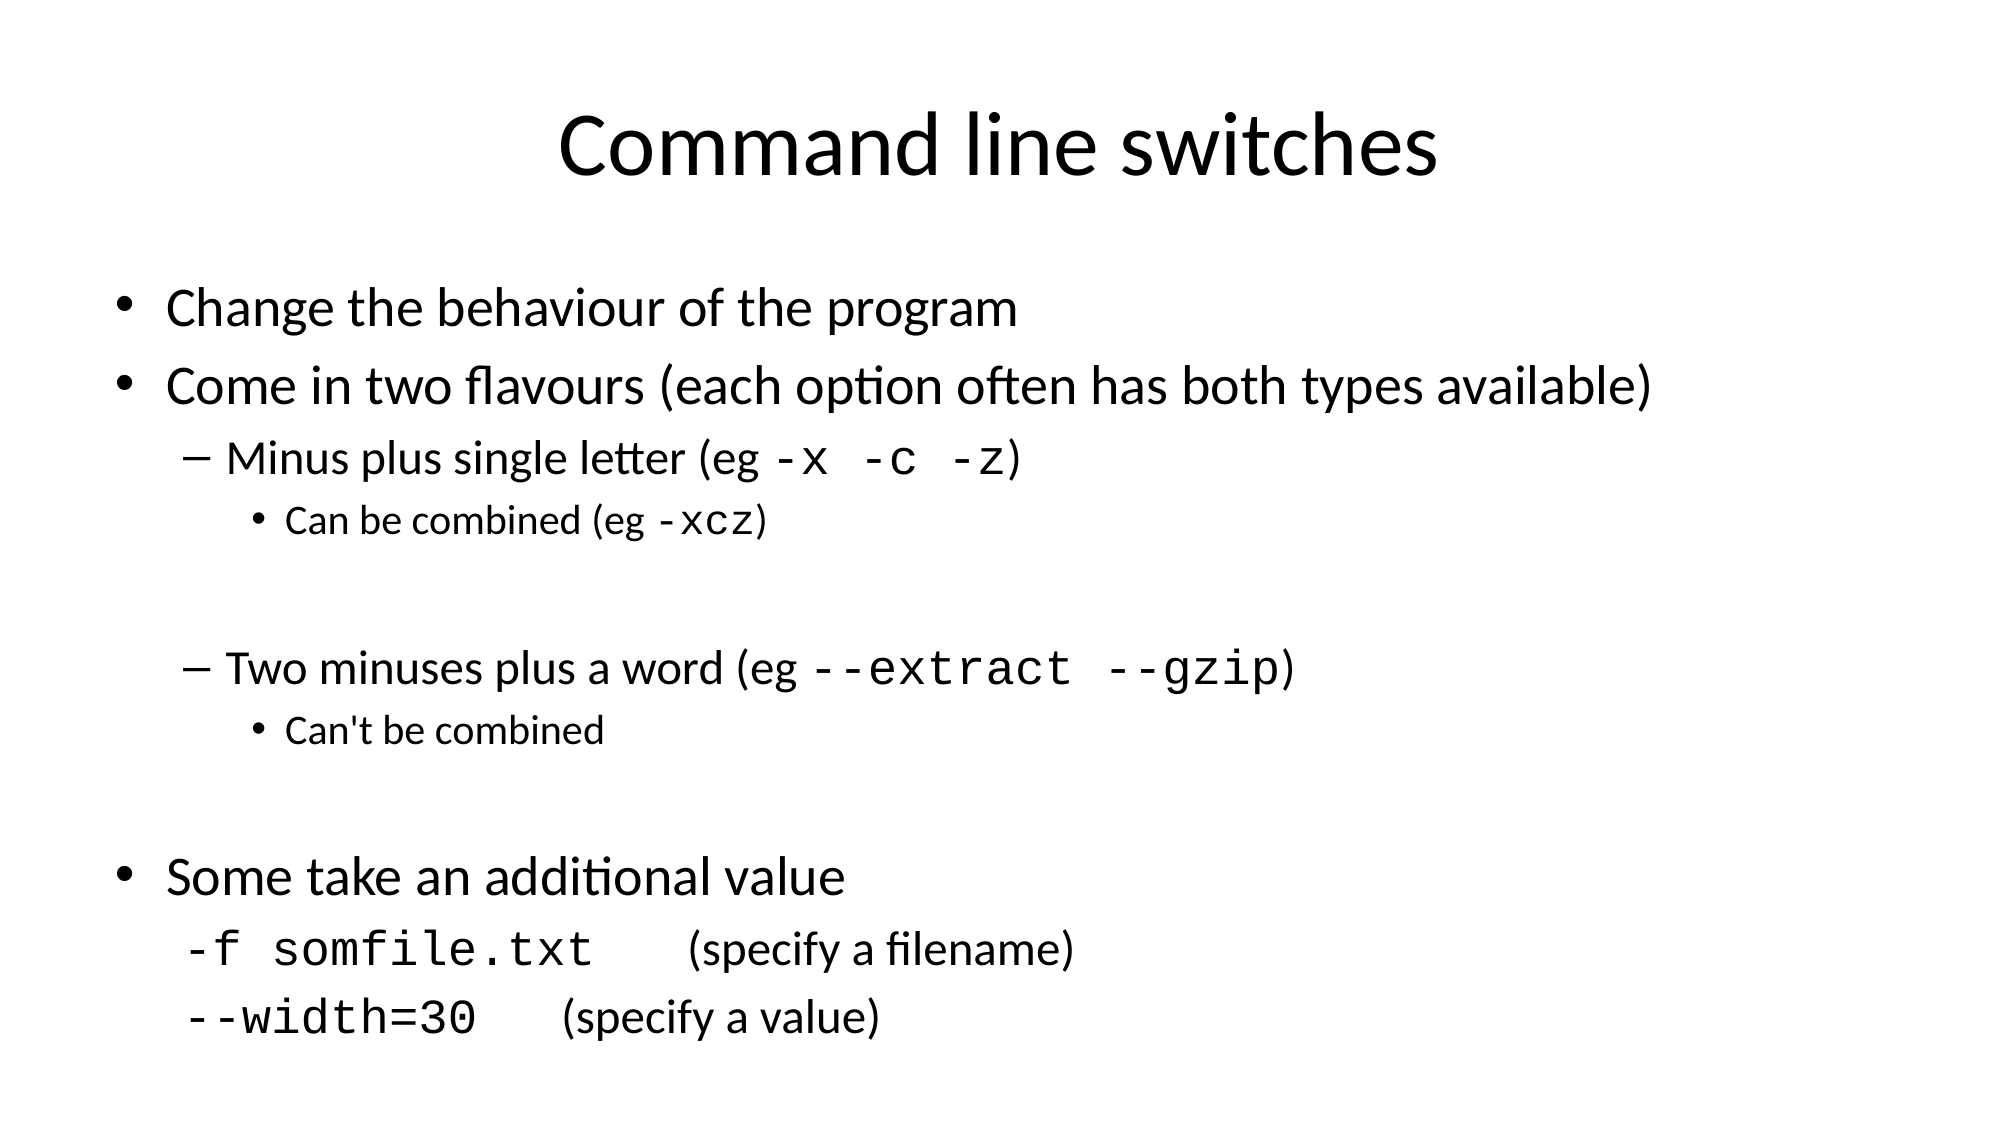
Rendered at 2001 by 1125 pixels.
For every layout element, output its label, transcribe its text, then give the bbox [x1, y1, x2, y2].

list Change the behaviour of the program Come in two flavours (each option often has both types available) Minus plus single letter (eg -x -c -z) Can be combined (eg -xcz) Two minuses plus a word (eg --extract --gzip) Can't be combined Some take an additional value -f somfile.txt (specify a filename) --width=30 (specify a value) [99, 262, 1900, 1059]
title Command line switches [99, 45, 1900, 233]
